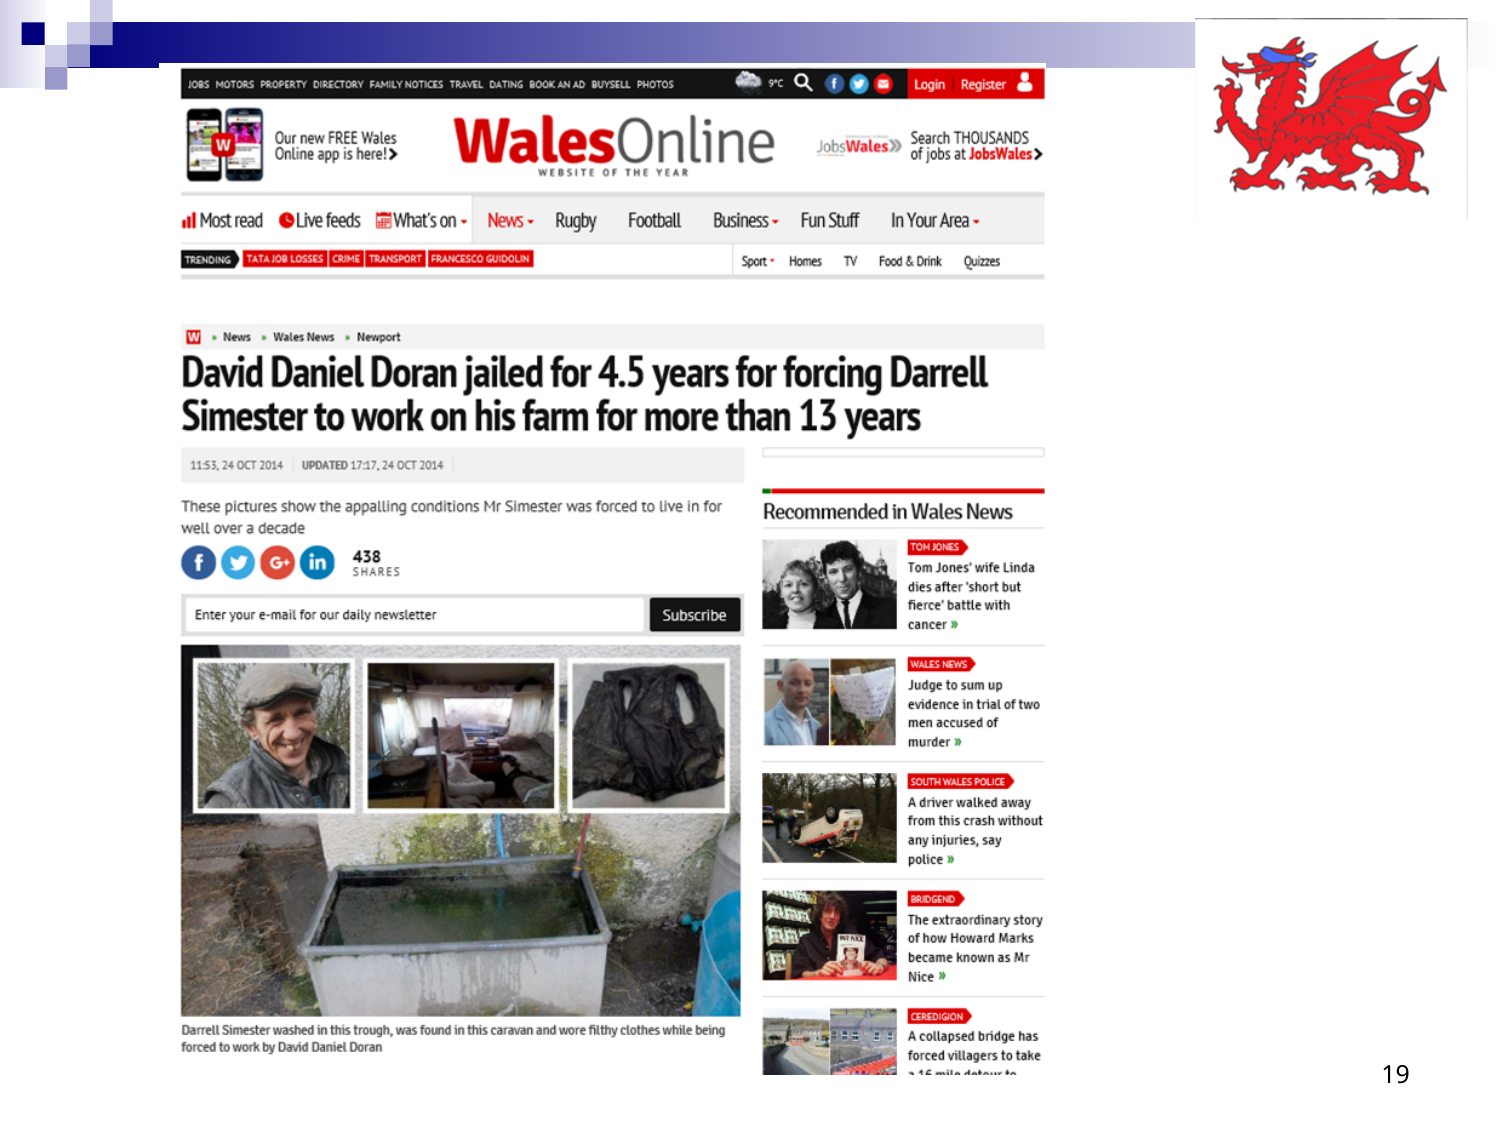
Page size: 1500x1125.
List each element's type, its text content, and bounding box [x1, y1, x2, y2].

slide_number 19 [1074, 1025, 1425, 1100]
picture [1192, 18, 1471, 246]
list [159, 63, 1046, 1075]
